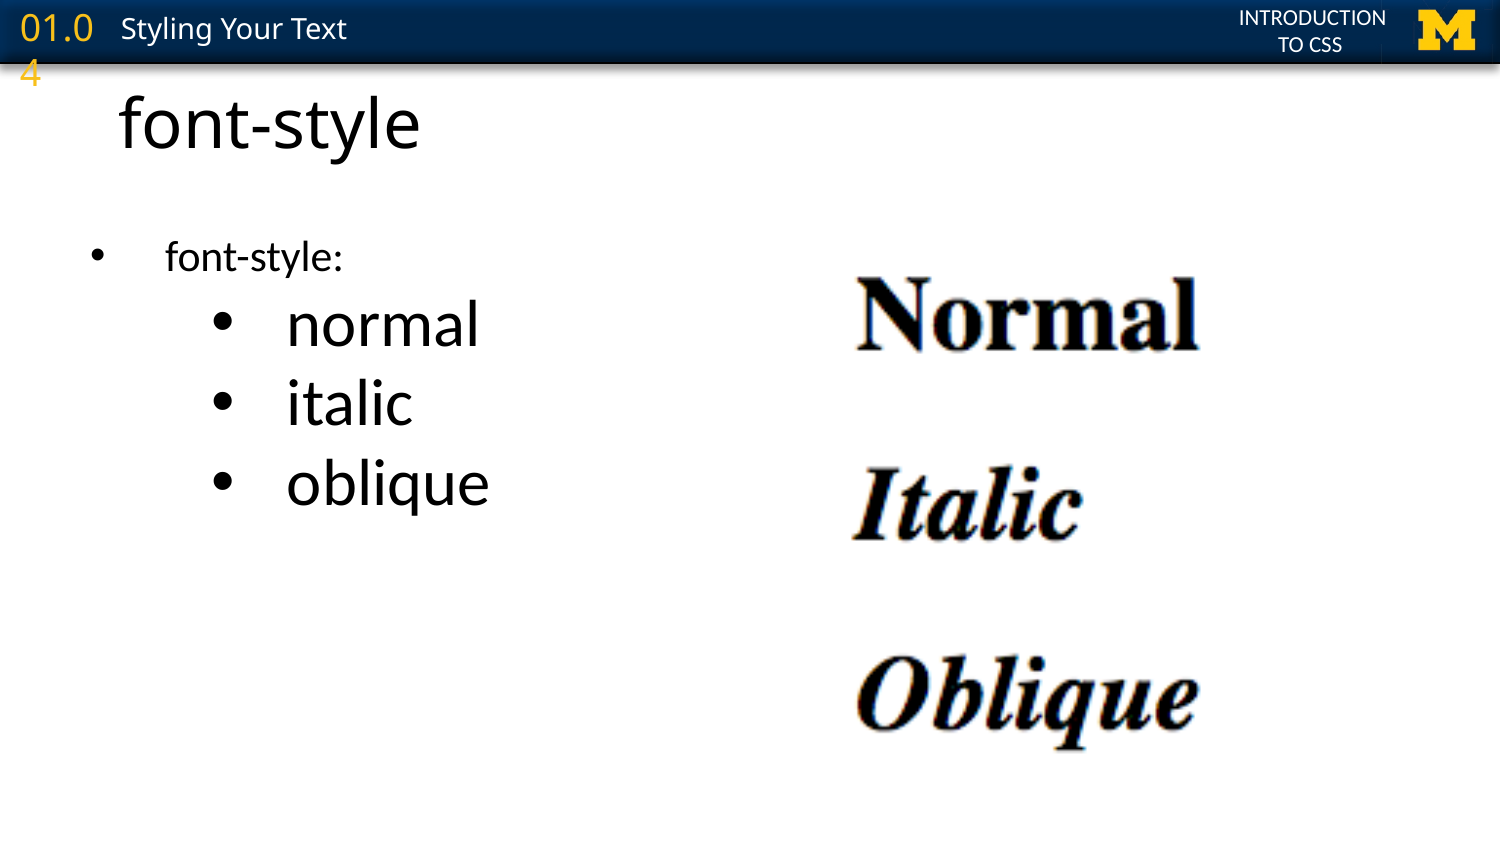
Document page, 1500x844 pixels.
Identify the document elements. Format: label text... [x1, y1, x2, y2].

title font-style [103, 44, 1397, 208]
picture [850, 246, 1309, 780]
picture [199, 25, 208, 37]
picture [1291, 39, 1300, 44]
picture [0, 0, 1500, 64]
list font-style: normal italic oblique [75, 226, 1425, 670]
